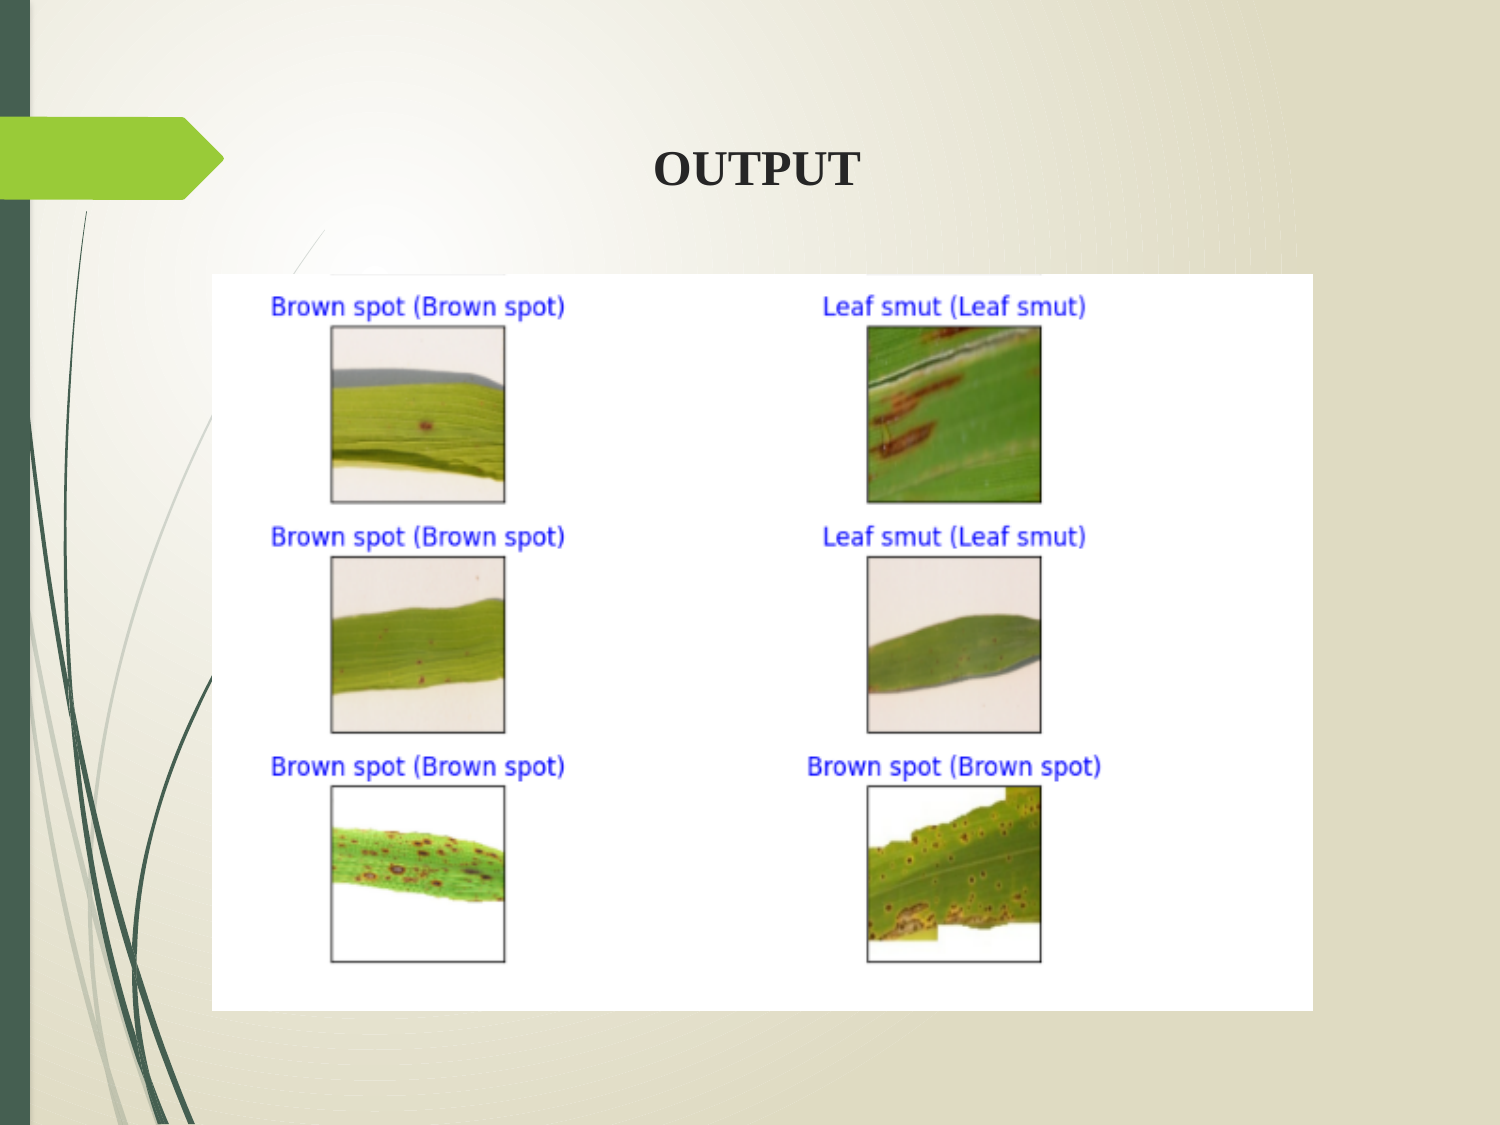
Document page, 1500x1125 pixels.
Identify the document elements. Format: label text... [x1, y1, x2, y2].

title OUTPUT [319, 102, 1400, 313]
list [212, 274, 1313, 1011]
